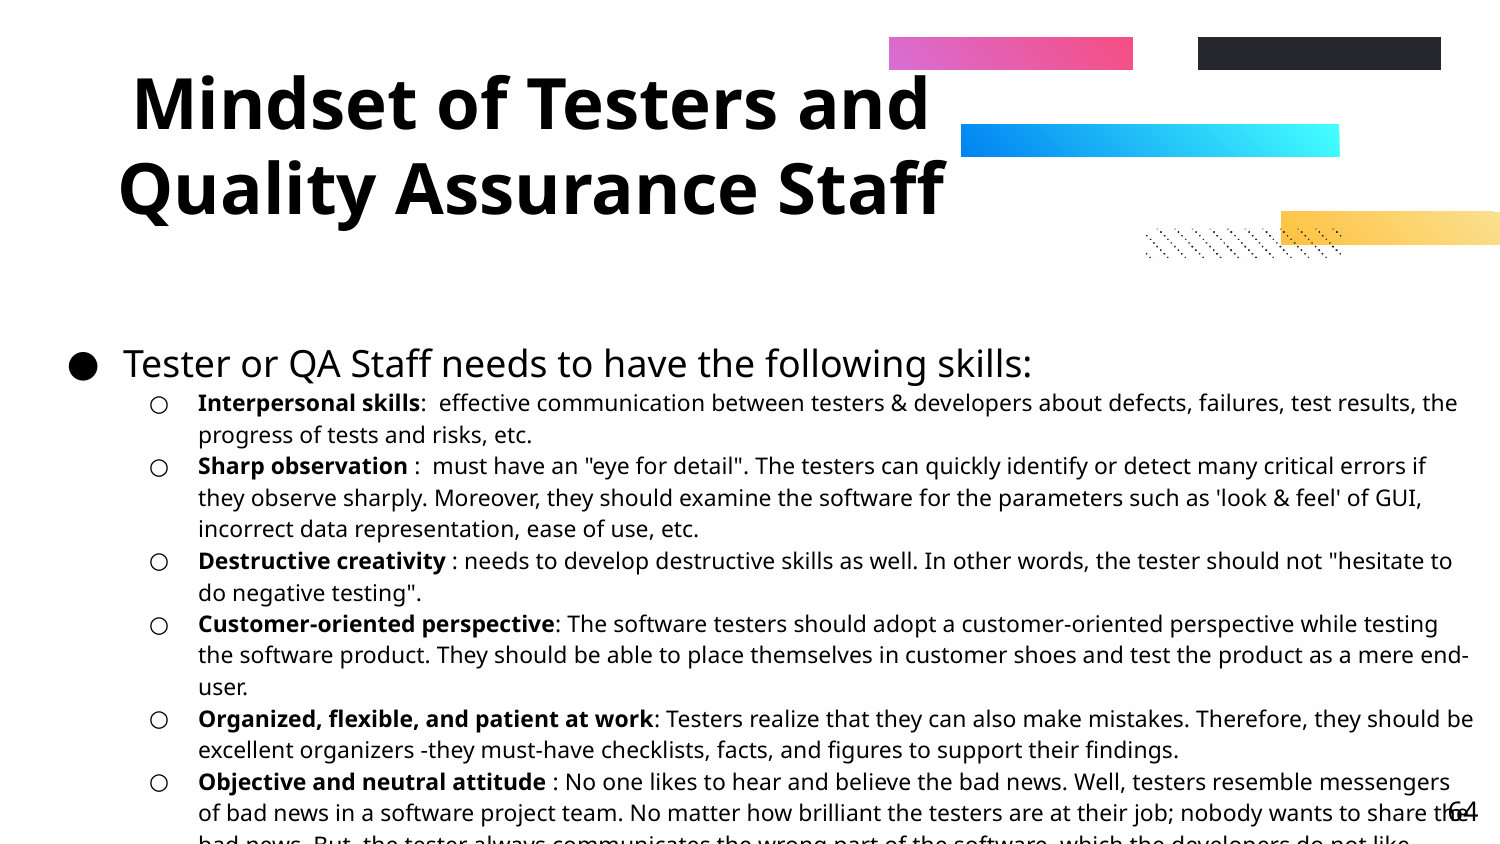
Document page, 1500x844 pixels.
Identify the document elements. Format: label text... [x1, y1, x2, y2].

slide_number ‹#› [1403, 779, 1494, 844]
title Mindset of Testers and Quality Assurance Staff [0, 37, 1063, 251]
subtitle Tester or QA Staff needs to have the following skills: Interpersonal skills: effective communication between testers & developers about defects, failures, test results, the progress of tests and risks, etc. Sharp observation : must have an "eye for detail". The testers can quickly identify or detect many critical errors if they observe sharply. Moreover, they should examine the software for the parameters such as 'look & feel' of GUI, incorrect data representation, ease of use, etc. Destructive creativity : needs to develop destructive skills as well. In other words, the tester should not "hesitate to do negative testing". Customer-oriented perspective: The software testers should adopt a customer-oriented perspective while testing the software product. They should be able to place themselves in customer shoes and test the product as a mere end-user. Organized, flexible, and patient at work: Testers realize that they can also make mistakes. Therefore, they should be excellent organizers -they must-have checklists, facts, and figures to support their findings. Objective and neutral attitude : No one likes to hear and believe the bad news. Well, testers resemble messengers of bad news in a software project team. No matter how brilliant the testers are at their job; nobody wants to share the bad news. But, the tester always communicates the wrong part of the software, which the developers do not like. [33, 279, 1494, 844]
picture [1144, 228, 1343, 260]
